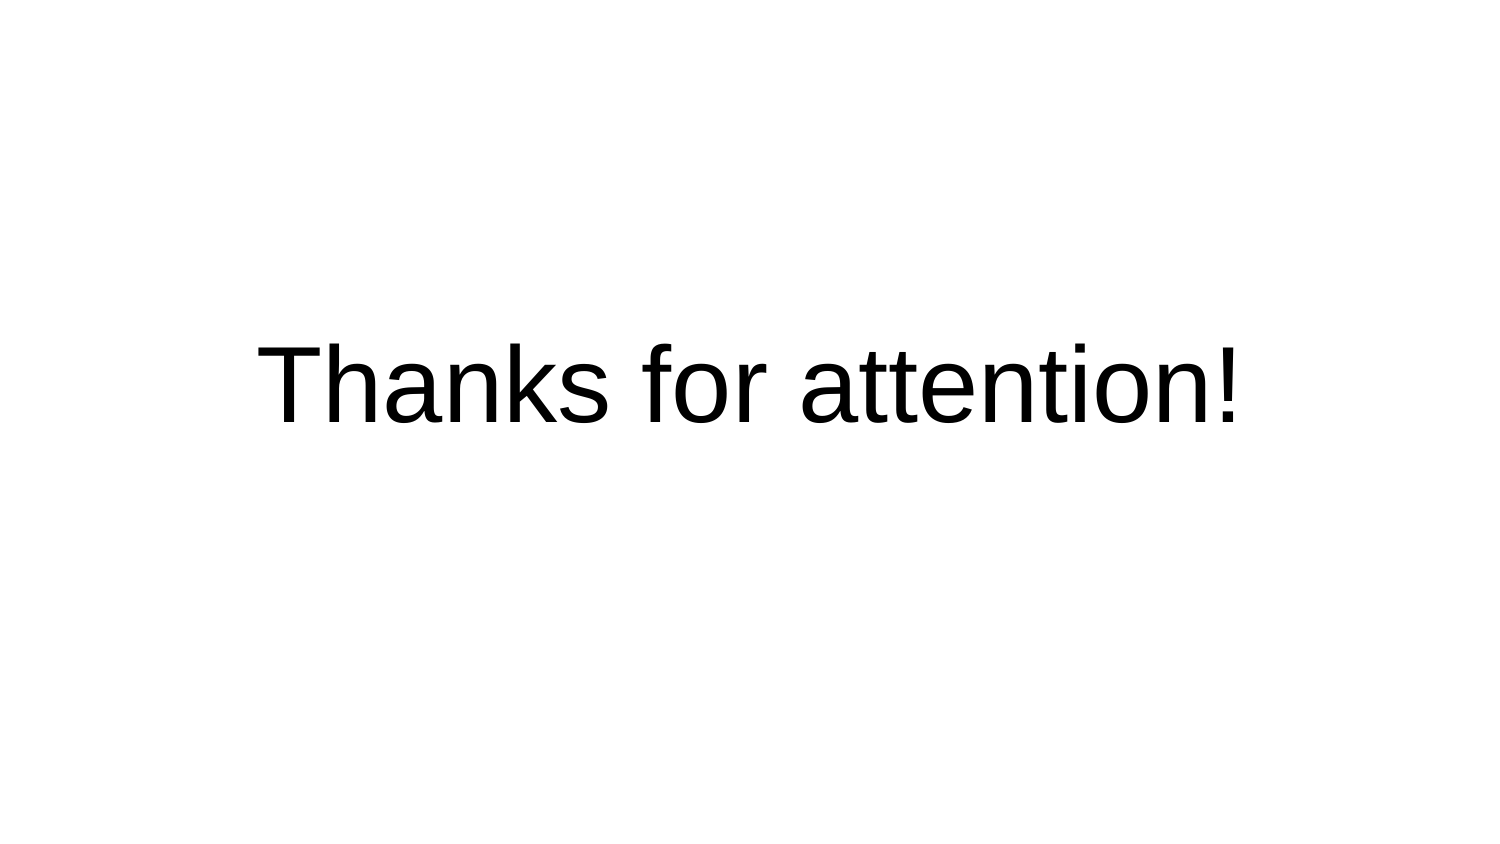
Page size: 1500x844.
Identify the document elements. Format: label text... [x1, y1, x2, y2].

title Thanks for attention! [51, 122, 1449, 459]
